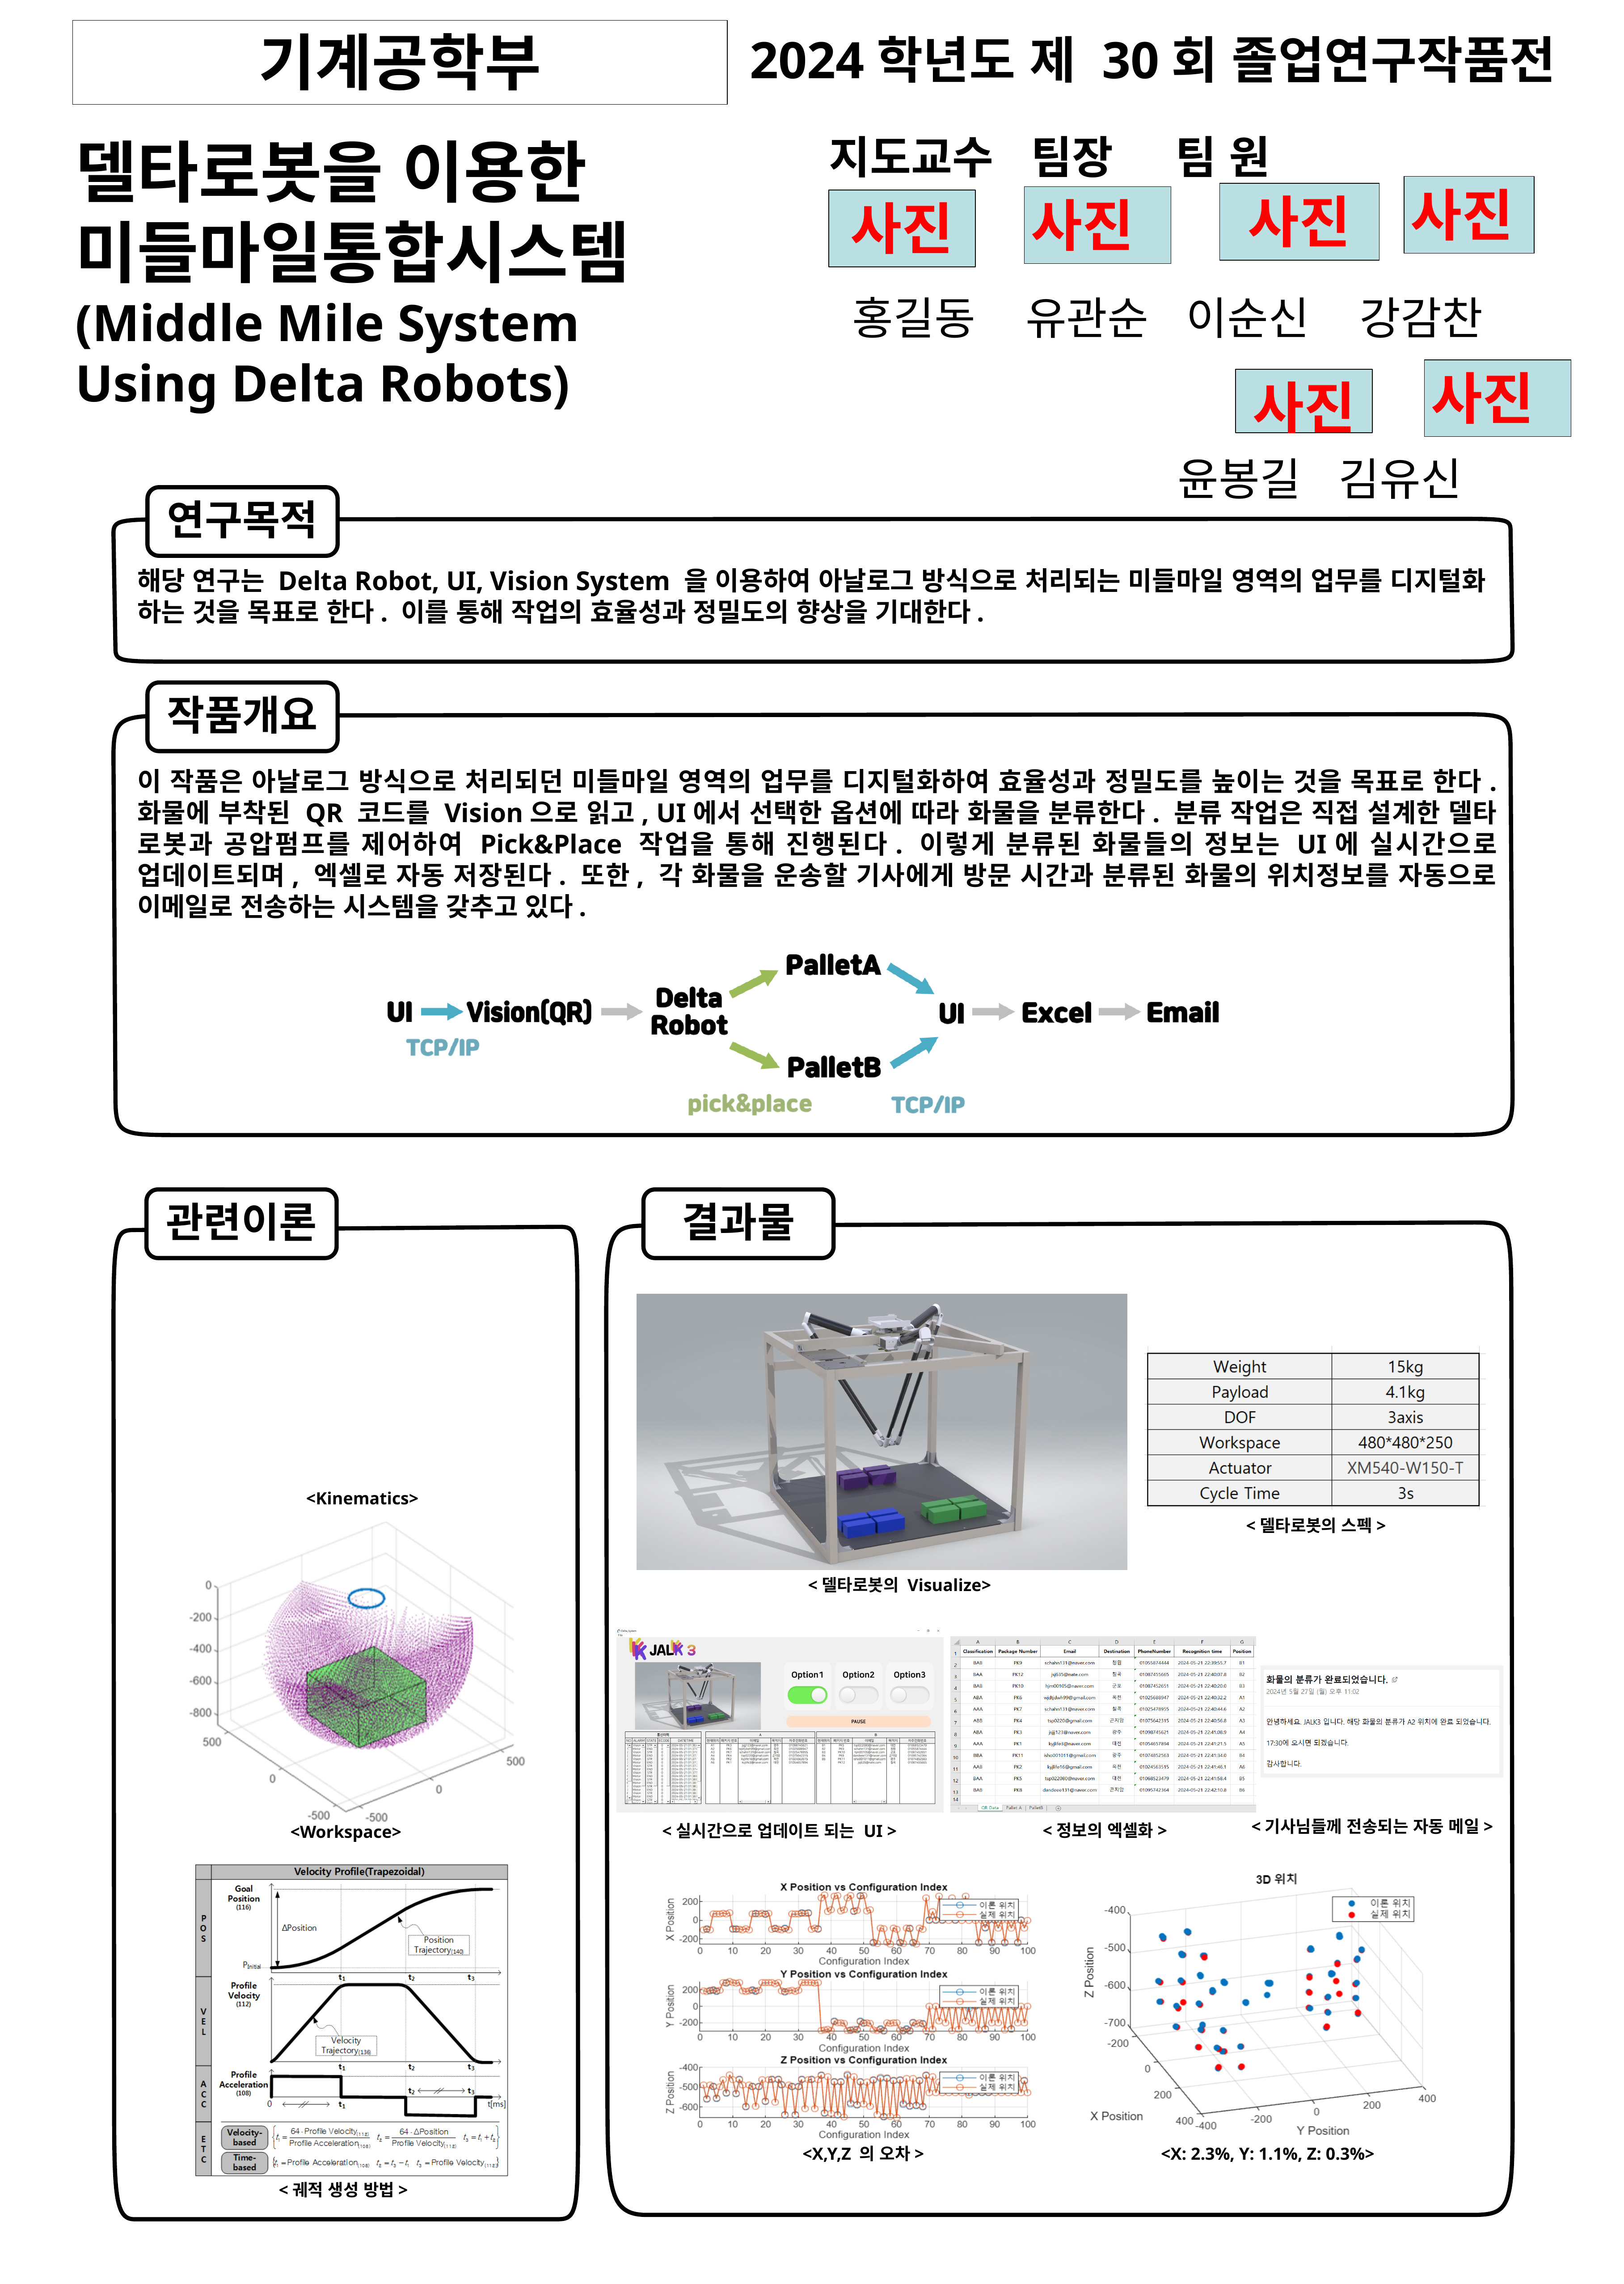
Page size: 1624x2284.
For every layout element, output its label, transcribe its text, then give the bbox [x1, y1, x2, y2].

text_box [113, 519, 1513, 661]
text_box <기사님들께 전송되는 자동 메일> [1244, 1812, 1624, 1840]
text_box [1260, 1665, 1504, 1778]
text_box 지도교수 팀장 팀 원 홍길동 유관순 이순신 강감찬 윤봉길 김유신 [822, 126, 1624, 508]
text_box 사진 [1024, 186, 1171, 264]
text_box 결과물 [643, 1189, 834, 1258]
picture [378, 910, 1227, 1127]
text_box <실시간으로 업데이트 되는 UI > [655, 1817, 1094, 1844]
picture [658, 1870, 1045, 2147]
text_box 사진 [1236, 369, 1372, 433]
text_box <델타로봇의 스펙> [1239, 1511, 1624, 1538]
text_box <Kinematics> [299, 1484, 634, 1511]
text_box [187, 1522, 532, 1825]
text_box 이 작품은 아날로그 방식으로 처리되던 미들마일 영역의 업무를 디지털화하여 효율성과 정밀도를 높이는 것을 목표로 한다. 화물에 부착된 QR 코드를 Vision으로 읽고, UI에서 선택한 옵션에 따라 화물을 분류한다. 분류 작업은 직접 설계한 델타 로봇과 공압펌프를 제어하여 Pick&Place 작업을 통해 진행된다. 이렇게 분류된 화물들의 정보는 UI에 실시간으로 업데이트되며, 엑셀로 자동 저장된다. 또한, 각 화물을 운송할 기사에게 방문 시간과 분류된 화물의 위치정보를 자동으로 이메일로 전송하는 시스템을 갖추고 있다. [131, 761, 1504, 961]
text_box [113, 714, 1513, 1135]
text_box <Workspace> [283, 1818, 722, 1845]
picture [950, 1636, 1256, 1813]
text_box 기계공학부 [72, 20, 727, 105]
text_box 델타로봇을 이용한 미들마일통합시스템 (Middle Mile System Using Delta Robots) [68, 127, 771, 496]
text_box 사진 [1404, 176, 1534, 253]
text_box <정보의 엑셀화> [1036, 1816, 1475, 1844]
picture [616, 1628, 944, 1812]
text_box [113, 1227, 578, 2220]
picture [195, 1862, 511, 2177]
text_box 관련이론 [146, 1189, 337, 1258]
text_box [606, 1222, 1512, 1818]
picture [1084, 1870, 1451, 2136]
text_box <X,Y,Z 의 오차> [796, 2140, 1154, 2167]
picture [637, 1294, 1127, 1571]
text_box 연구목적 [147, 487, 338, 556]
text_box 사진 [828, 190, 975, 267]
text_box 작품개요 [147, 682, 338, 751]
picture [1144, 1346, 1486, 1510]
text_box 사진 [1219, 183, 1379, 260]
text_box 사진 [1424, 359, 1571, 437]
text_box 해당 연구는 Delta Robot, UI, Vision System 을 이용하여 아날로그 방식으로 처리되는 미들마일 영역의 업무를 디지털화 하는 것을 목표로 한다. 이를 통해 작업의 효율성과 정밀도의 향상을 기대한다. [131, 561, 1493, 662]
text_box 2024학년도 제 30회 졸업연구작품전 [743, 25, 1612, 100]
text_box <X: 2.3%, Y: 1.1%, Z: 0.3%> [1154, 2140, 1593, 2167]
text_box <궤적 생성 방법> [272, 2176, 711, 2203]
text_box <델타로봇의 Visualize> [801, 1571, 1240, 1598]
text_box [607, 1840, 1513, 2215]
